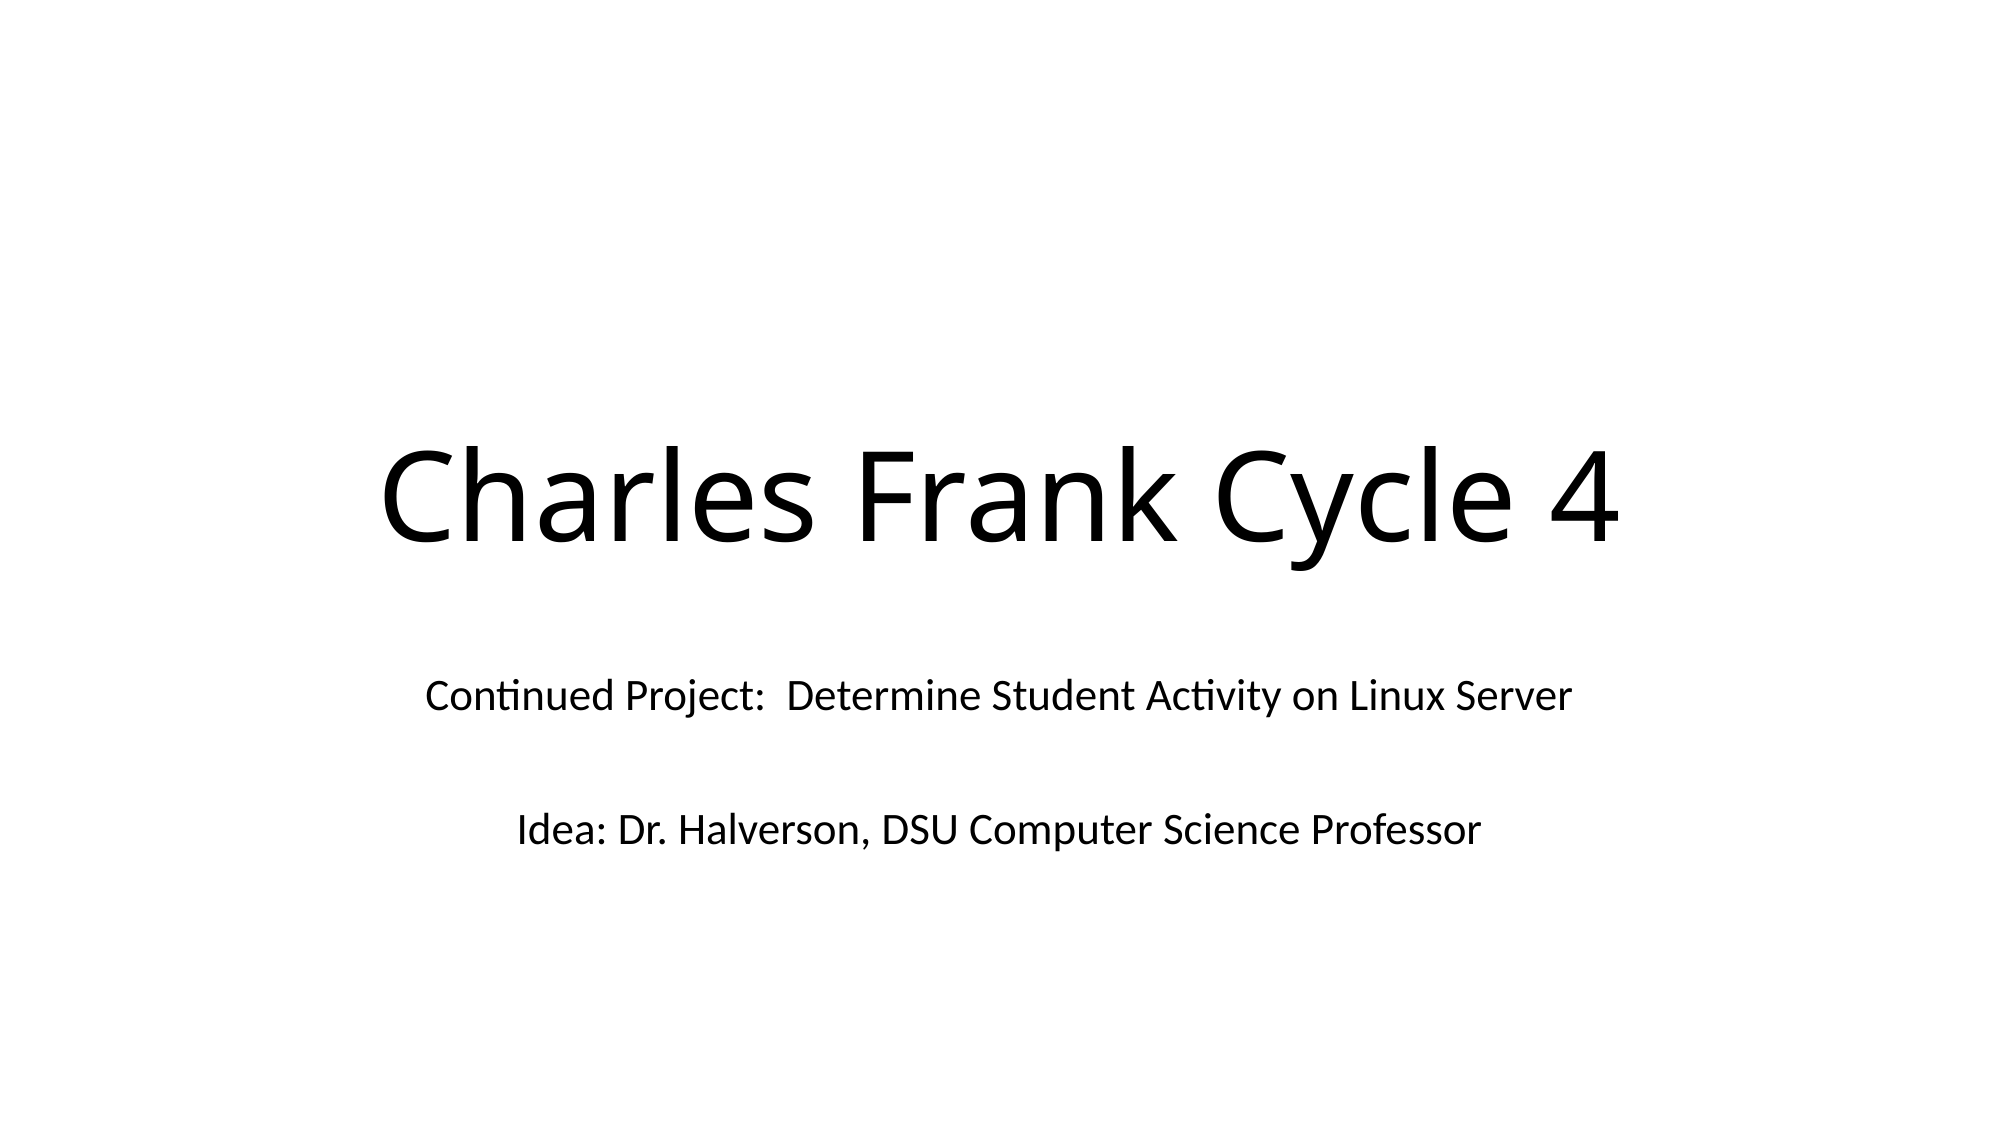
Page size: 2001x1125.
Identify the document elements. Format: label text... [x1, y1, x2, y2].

subtitle Continued Project: Determine Student Activity on Linux Server Idea: Dr. Halverson, DSU Computer Science Professor [249, 590, 1750, 863]
title Charles Frank Cycle 4 [249, 184, 1750, 576]
